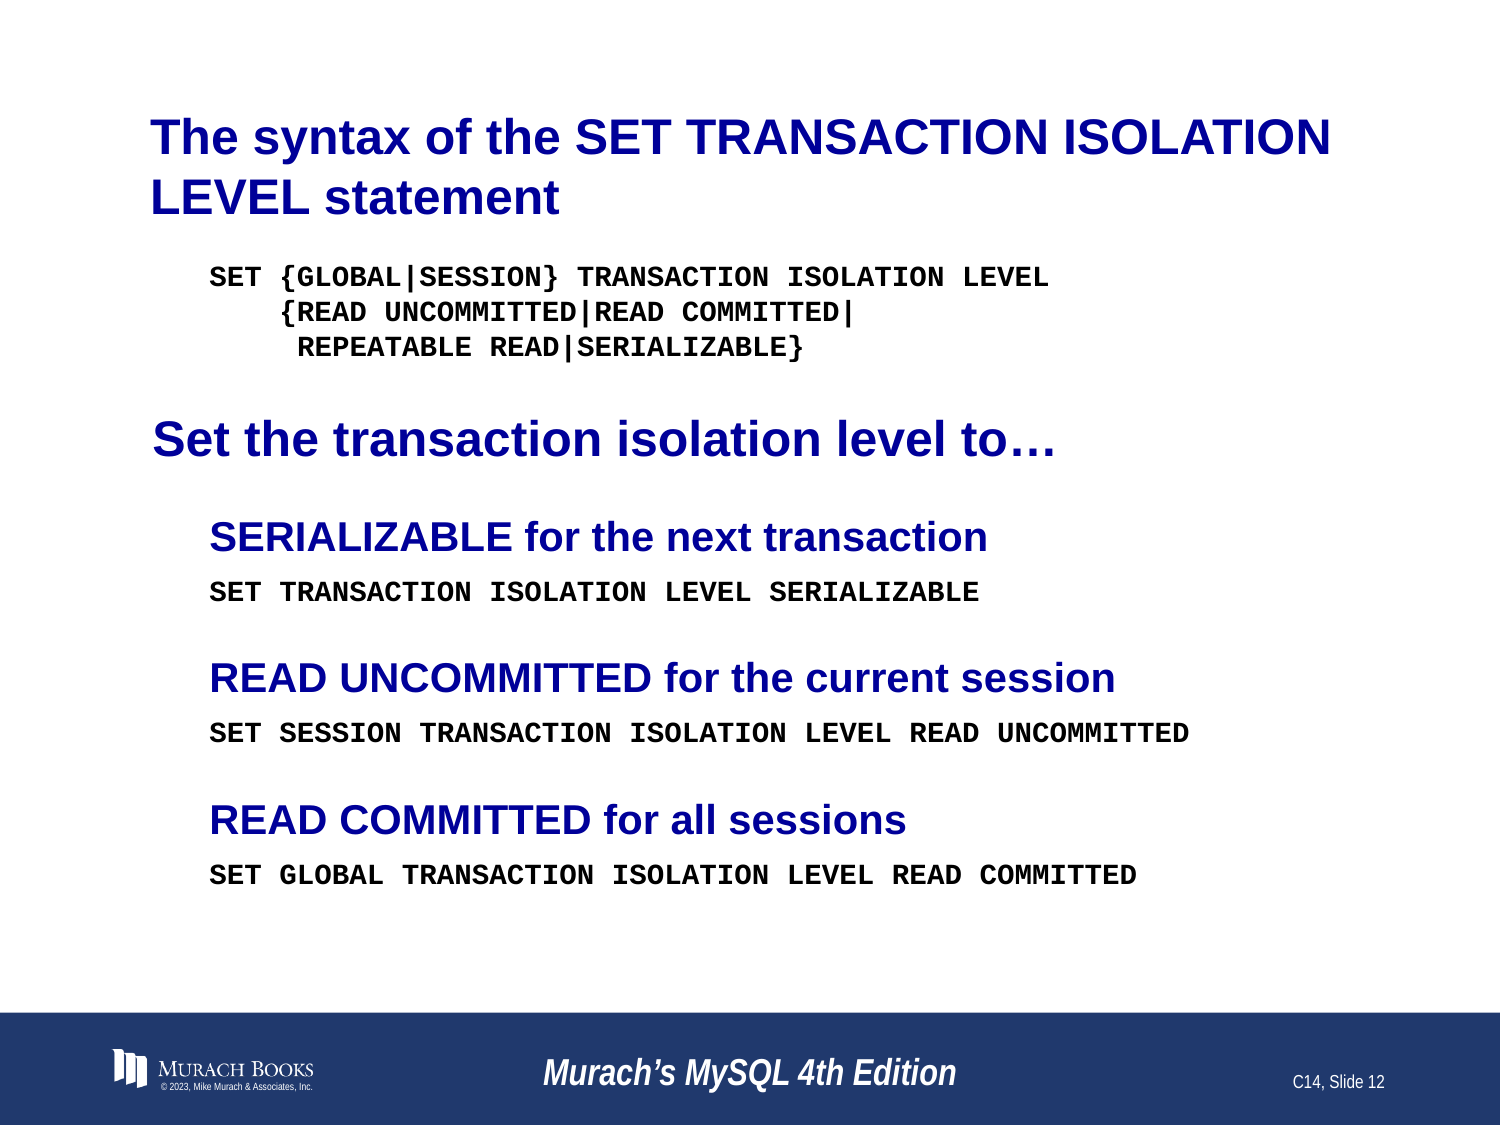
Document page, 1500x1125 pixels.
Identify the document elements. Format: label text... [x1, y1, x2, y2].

footer © 2023, Mike Murach & Associates, Inc. [12, 1025, 450, 1100]
list SET {GLOBAL|SESSION} TRANSACTION ISOLATION LEVEL {READ UNCOMMITTED|READ COMMITTED| REPEATABLE READ|SERIALIZABLE} Set the transaction isolation level to… SERIALIZABLE for the next transaction SET TRANSACTION ISOLATION LEVEL SERIALIZABLE READ UNCOMMITTED for the current session SET SESSION TRANSACTION ISOLATION LEVEL READ UNCOMMITTED READ COMMITTED for all sessions SET GLOBAL TRANSACTION ISOLATION LEVEL READ COMMITTED [137, 249, 1350, 975]
slide_number C14, Slide 12 [1087, 1025, 1400, 1100]
title The syntax of the SET TRANSACTION ISOLATION LEVEL statement [150, 103, 1350, 225]
slide_number Murach’s MySQL 4th Edition [450, 1025, 1050, 1100]
